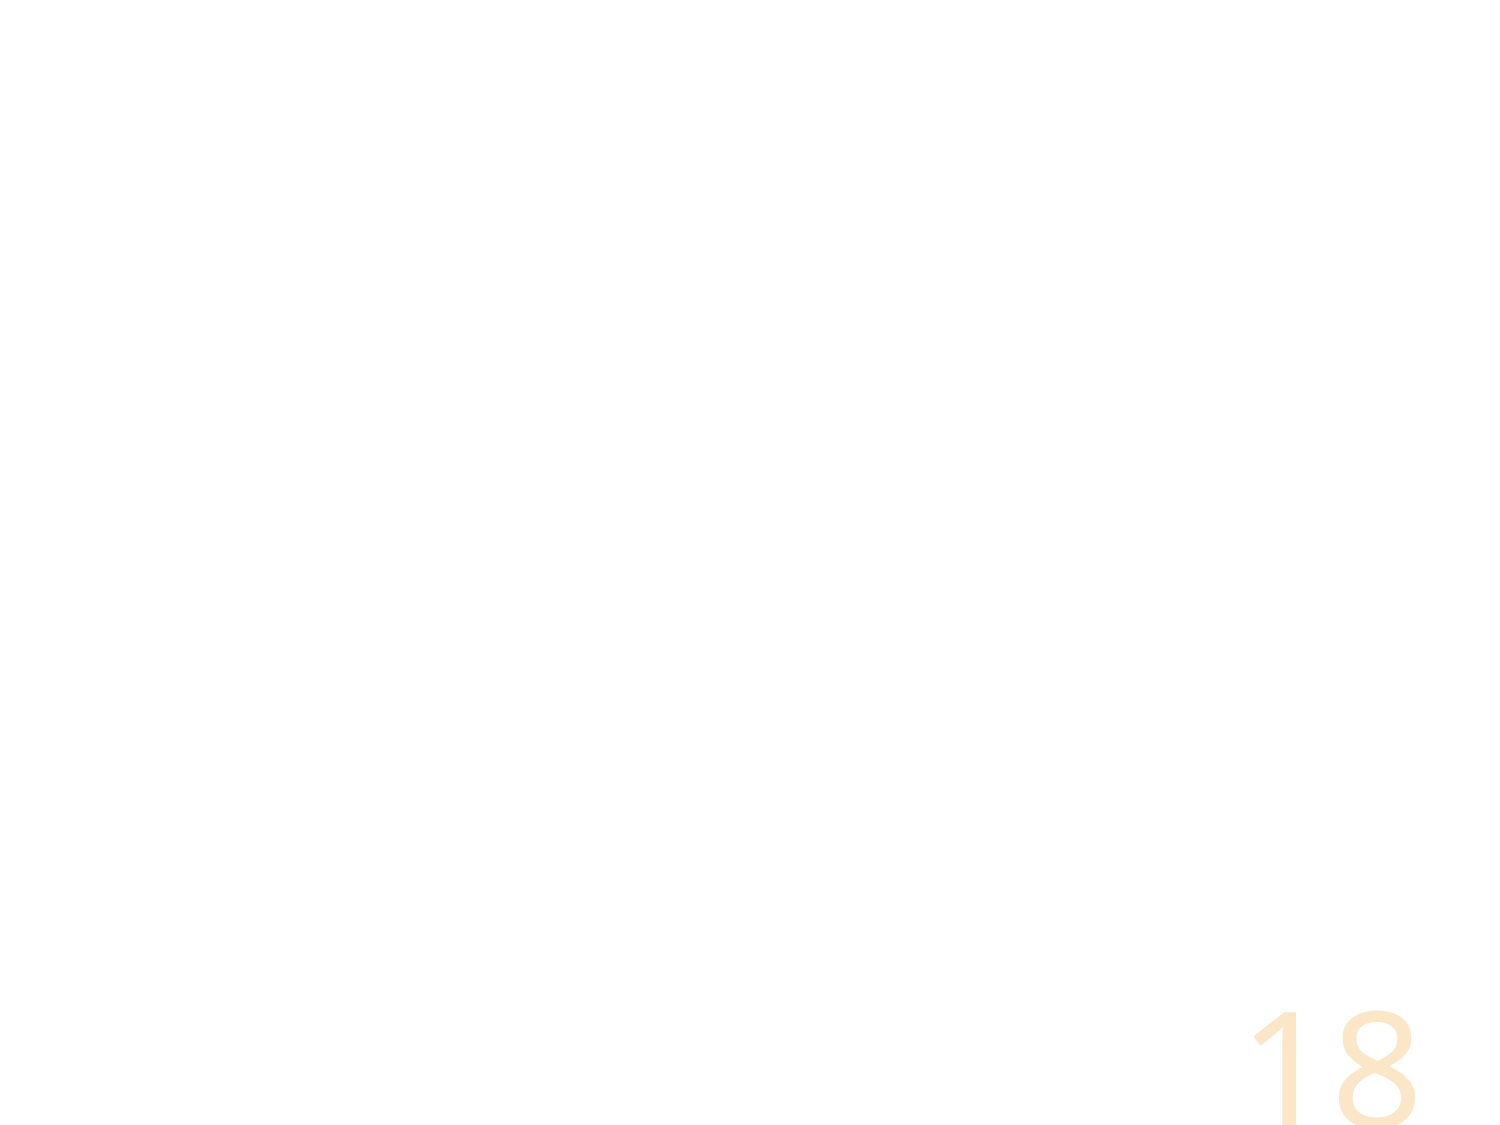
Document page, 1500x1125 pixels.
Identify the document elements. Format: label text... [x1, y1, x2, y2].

slide_number 18 [1078, 963, 1439, 1125]
